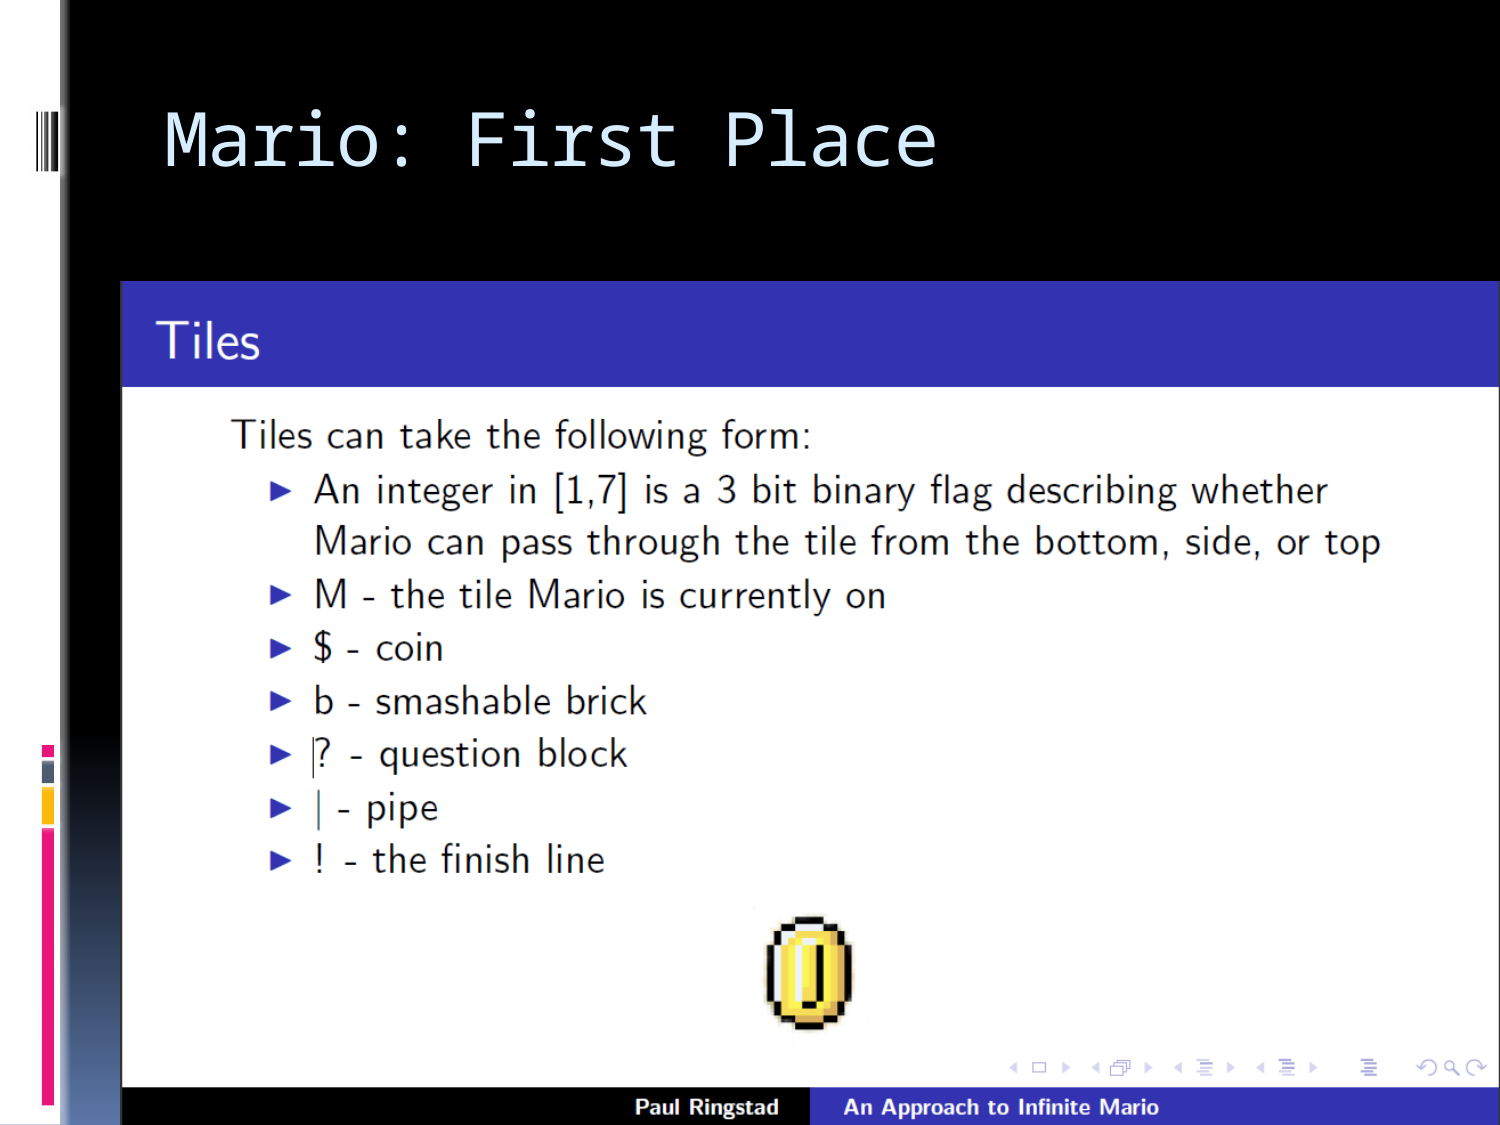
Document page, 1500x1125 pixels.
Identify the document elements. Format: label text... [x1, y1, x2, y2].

title Mario: First Place [150, 83, 1425, 234]
picture [119, 280, 1500, 1125]
